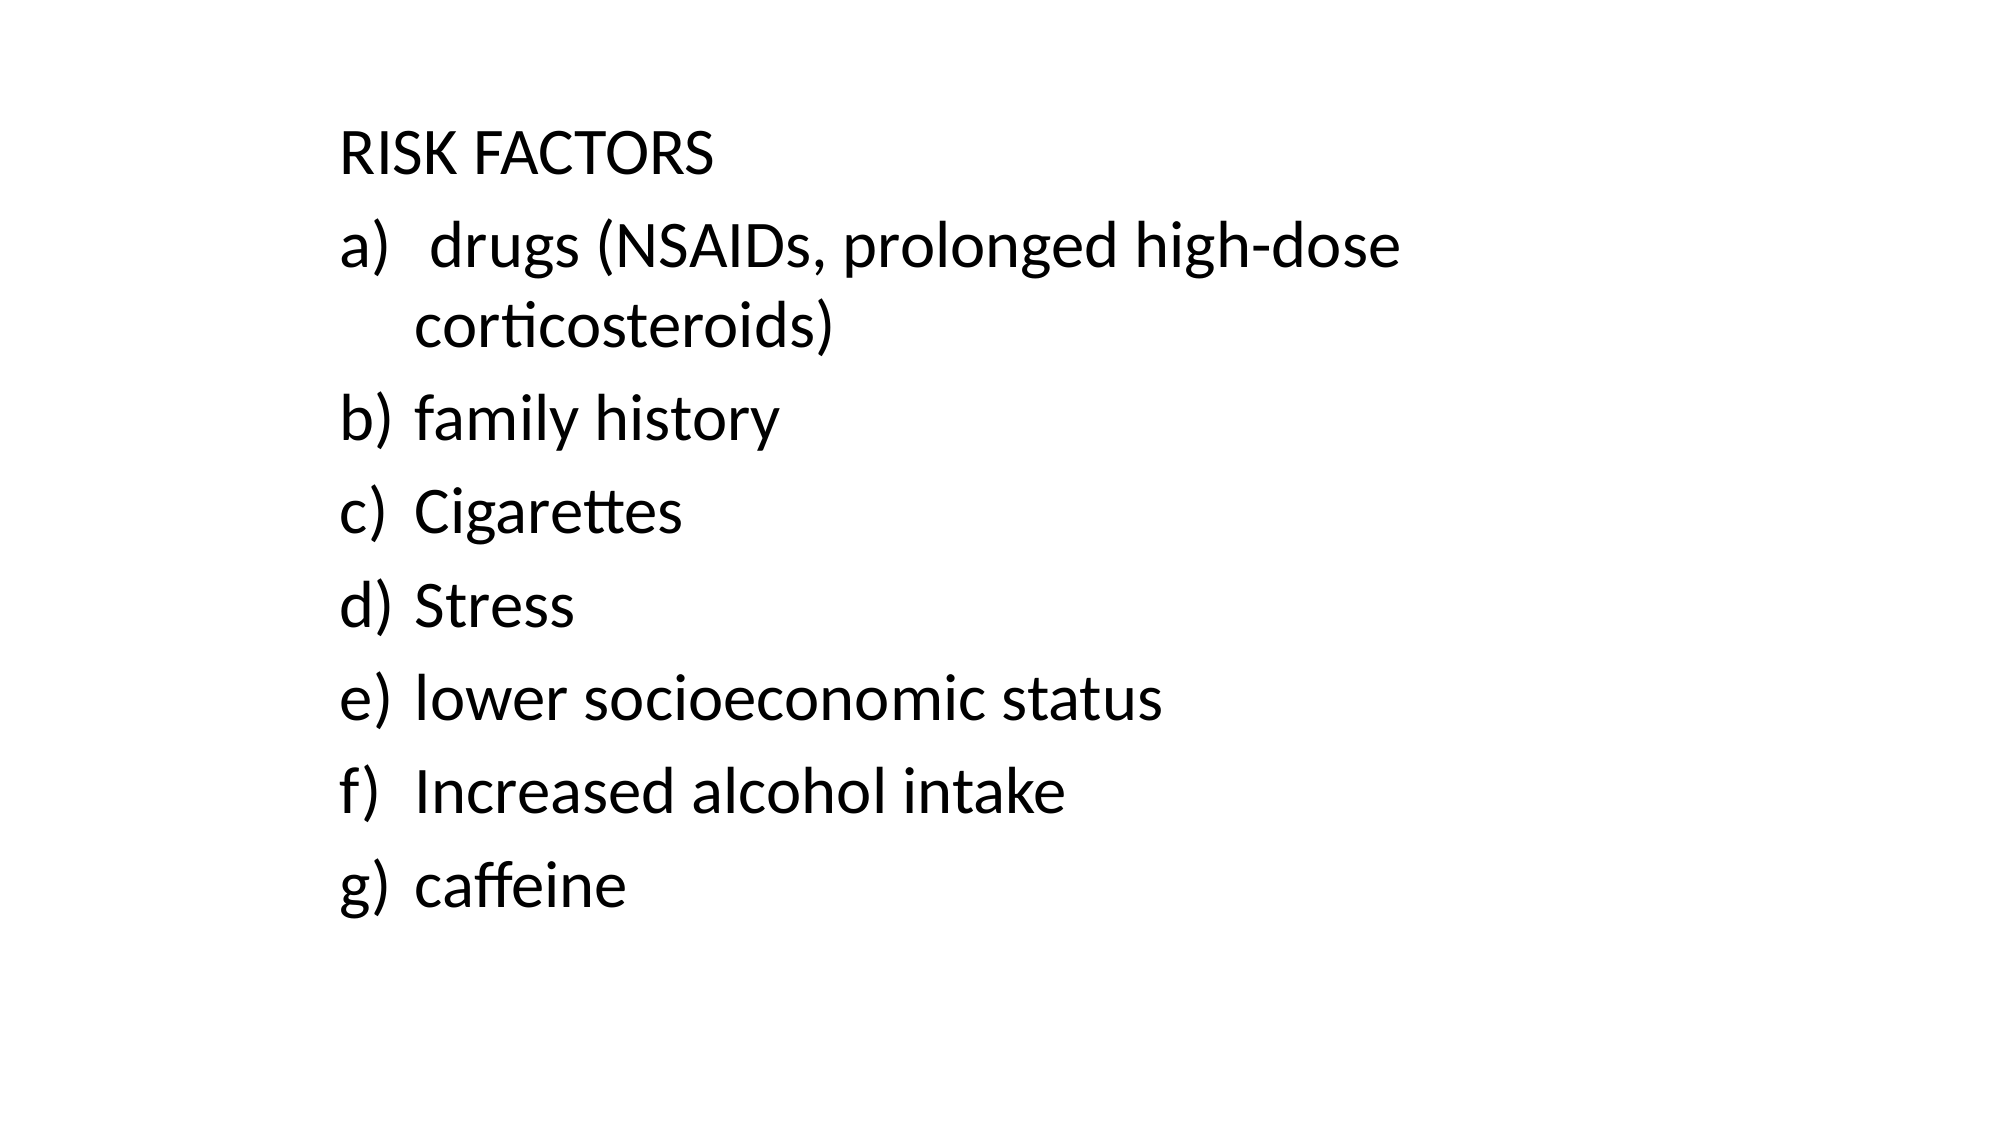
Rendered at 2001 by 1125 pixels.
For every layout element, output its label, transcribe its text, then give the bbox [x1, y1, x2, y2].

list RISK FACTORS drugs (NSAIDs, prolonged high-dose corticosteroids) family history Cigarettes Stress lower socioeconomic status Increased alcohol intake caffeine [324, 99, 1675, 1075]
